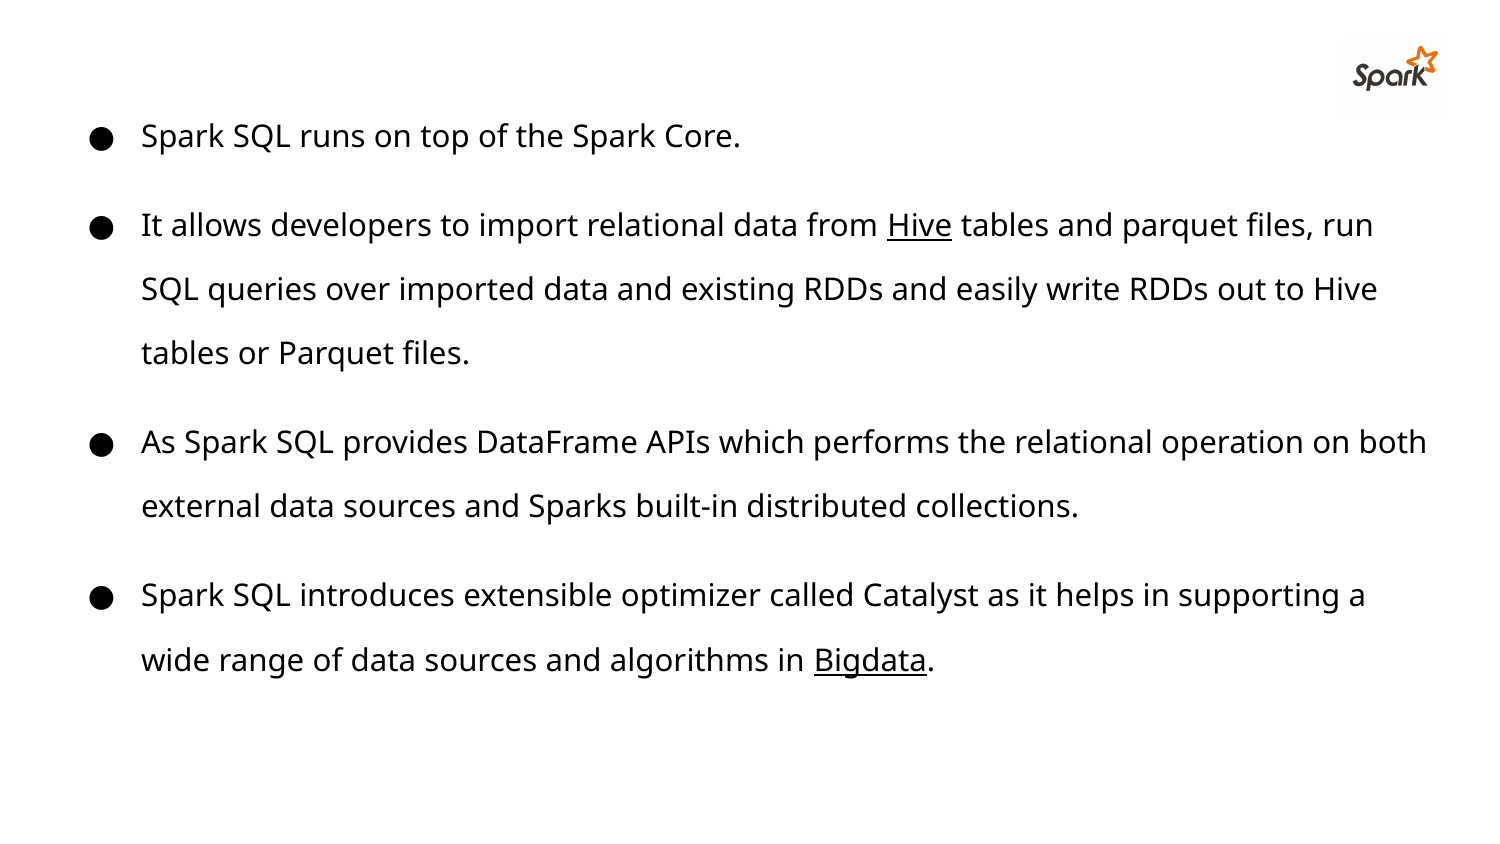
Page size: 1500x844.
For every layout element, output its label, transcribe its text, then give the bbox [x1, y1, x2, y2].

list Spark SQL runs on top of the Spark Core. It allows developers to import relational data from Hive tables and parquet files, run SQL queries over imported data and existing RDDs and easily write RDDs out to Hive tables or Parquet files. As Spark SQL provides DataFrame APIs which performs the relational operation on both external data sources and Sparks built-in distributed collections. Spark SQL introduces extensible optimizer called Catalyst as it helps in supporting a wide range of data sources and algorithms in Bigdata. [51, 77, 1449, 793]
picture [1339, 35, 1450, 122]
